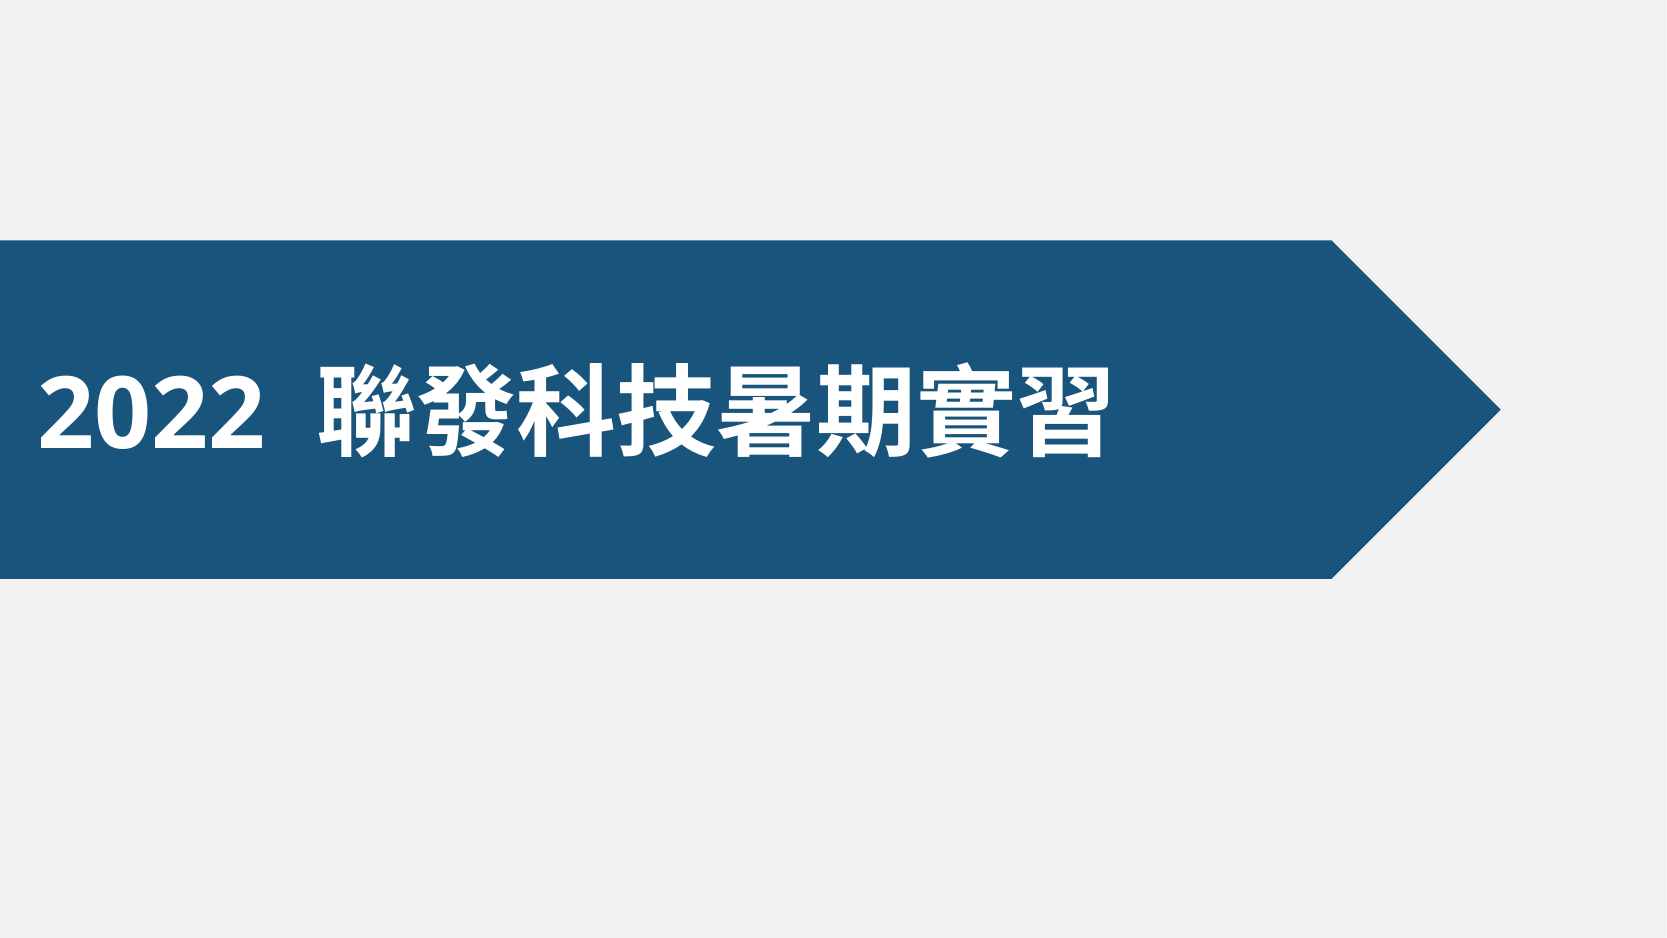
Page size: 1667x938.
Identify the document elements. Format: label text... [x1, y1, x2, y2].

text_box 2022 聯發科技暑期實習 [22, 341, 1132, 477]
text_box [0, 238, 1503, 581]
